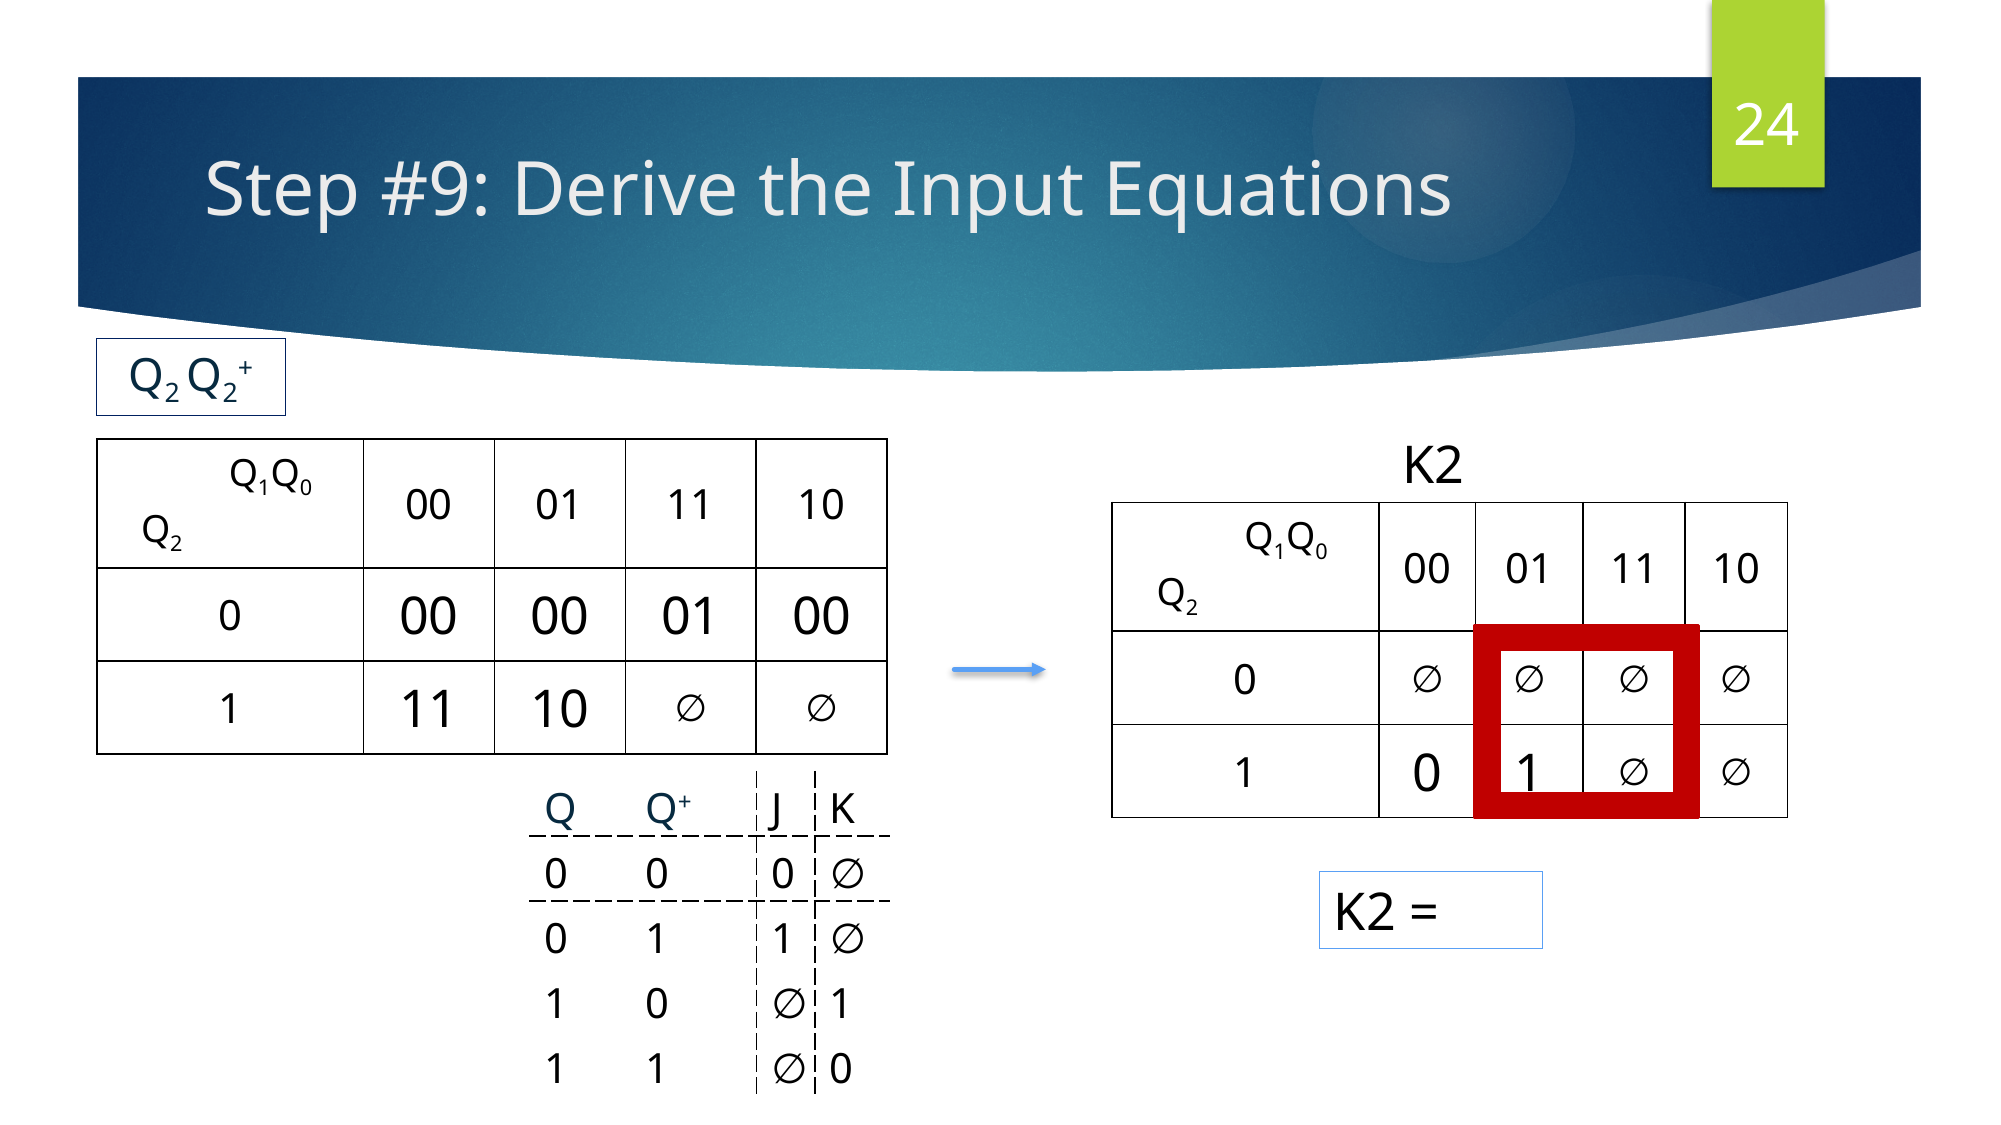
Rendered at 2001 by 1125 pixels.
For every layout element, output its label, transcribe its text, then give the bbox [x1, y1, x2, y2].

table_cell 1 [98, 662, 363, 753]
text_box Q2 Q2+ [96, 338, 286, 416]
table_cell 1 [815, 966, 890, 1031]
table_header J [756, 771, 815, 836]
table_header 11 [626, 440, 755, 567]
table_cell 01 [626, 569, 755, 660]
title Step #9: Derive the Input Equations [189, 96, 1690, 276]
table_cell ∅ [815, 901, 890, 966]
table_header 10 [1686, 503, 1787, 630]
table_cell ∅ [756, 966, 815, 1031]
table_header K [815, 771, 890, 836]
table_cell 1 [1113, 725, 1378, 817]
table_cell ∅ [1700, 725, 1787, 817]
table_cell 1 [630, 1031, 756, 1096]
table_cell ∅ [815, 836, 890, 901]
table_header 01 [1476, 503, 1582, 624]
table_header Q1Q0 Q2 [1113, 503, 1378, 630]
table_cell 0 [630, 966, 756, 1031]
table_cell 0 [98, 569, 363, 660]
table_cell ∅ [1584, 651, 1673, 724]
table_header 01 [495, 440, 625, 567]
table_cell 1 [529, 966, 630, 1031]
table_cell 1 [529, 1031, 630, 1096]
table_cell 10 [495, 662, 625, 753]
table_header 10 [757, 440, 886, 567]
table_cell 0 [1380, 725, 1473, 817]
table_cell ∅ [1501, 651, 1582, 724]
table_header 00 [1380, 503, 1475, 630]
table_cell ∅ [1380, 632, 1473, 724]
table_cell 11 [364, 662, 494, 753]
table_header 00 [364, 440, 494, 567]
table_cell ∅ [1700, 632, 1787, 724]
table_cell ∅ [626, 662, 755, 753]
table_header Q [529, 771, 630, 836]
text_box K2 [1387, 424, 1480, 502]
table_cell 1 [630, 901, 756, 966]
table_cell ∅ [1584, 725, 1673, 792]
table_header Q+ [630, 771, 756, 836]
table_cell ∅ [757, 662, 886, 753]
table_header Q1Q0 Q2 [98, 440, 363, 567]
table_cell 0 [529, 901, 630, 966]
table_cell 00 [364, 569, 494, 660]
table_header 11 [1584, 503, 1684, 624]
table_cell ∅ [756, 1031, 815, 1096]
table_cell 1 [1501, 725, 1582, 792]
table_cell 00 [757, 569, 886, 660]
text_box [1473, 624, 1700, 819]
table_cell 0 [756, 836, 815, 901]
table_cell 0 [630, 836, 756, 901]
table_cell 0 [529, 836, 630, 901]
slide_number 24 [1698, 48, 1836, 175]
table_cell 00 [495, 569, 625, 660]
table_cell 0 [815, 1031, 890, 1096]
table_cell 0 [1113, 632, 1378, 724]
table_cell 1 [756, 901, 815, 966]
